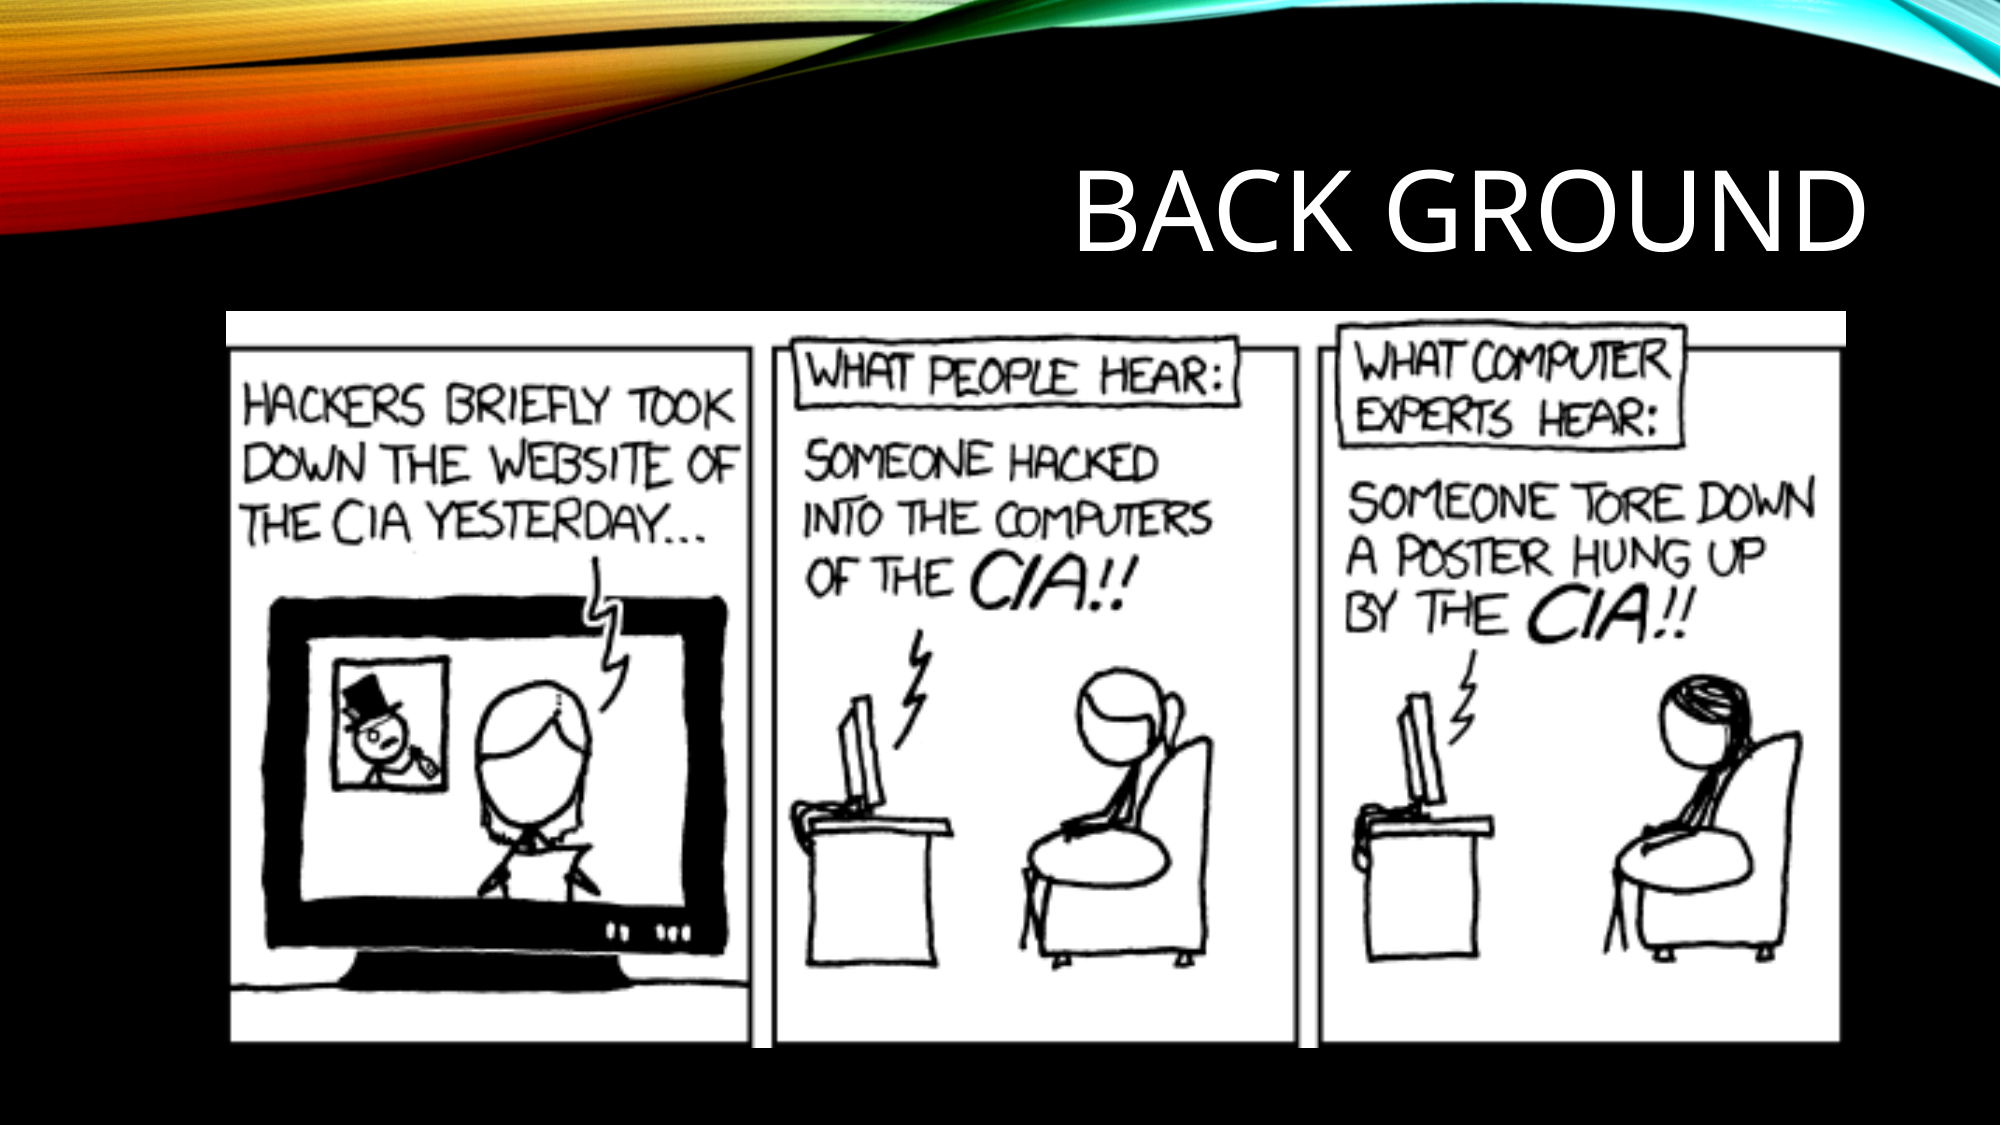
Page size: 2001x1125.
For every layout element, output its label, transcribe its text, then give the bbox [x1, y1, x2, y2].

picture [226, 311, 1846, 1049]
title Back ground [474, 108, 1888, 322]
picture [0, 0, 2000, 237]
